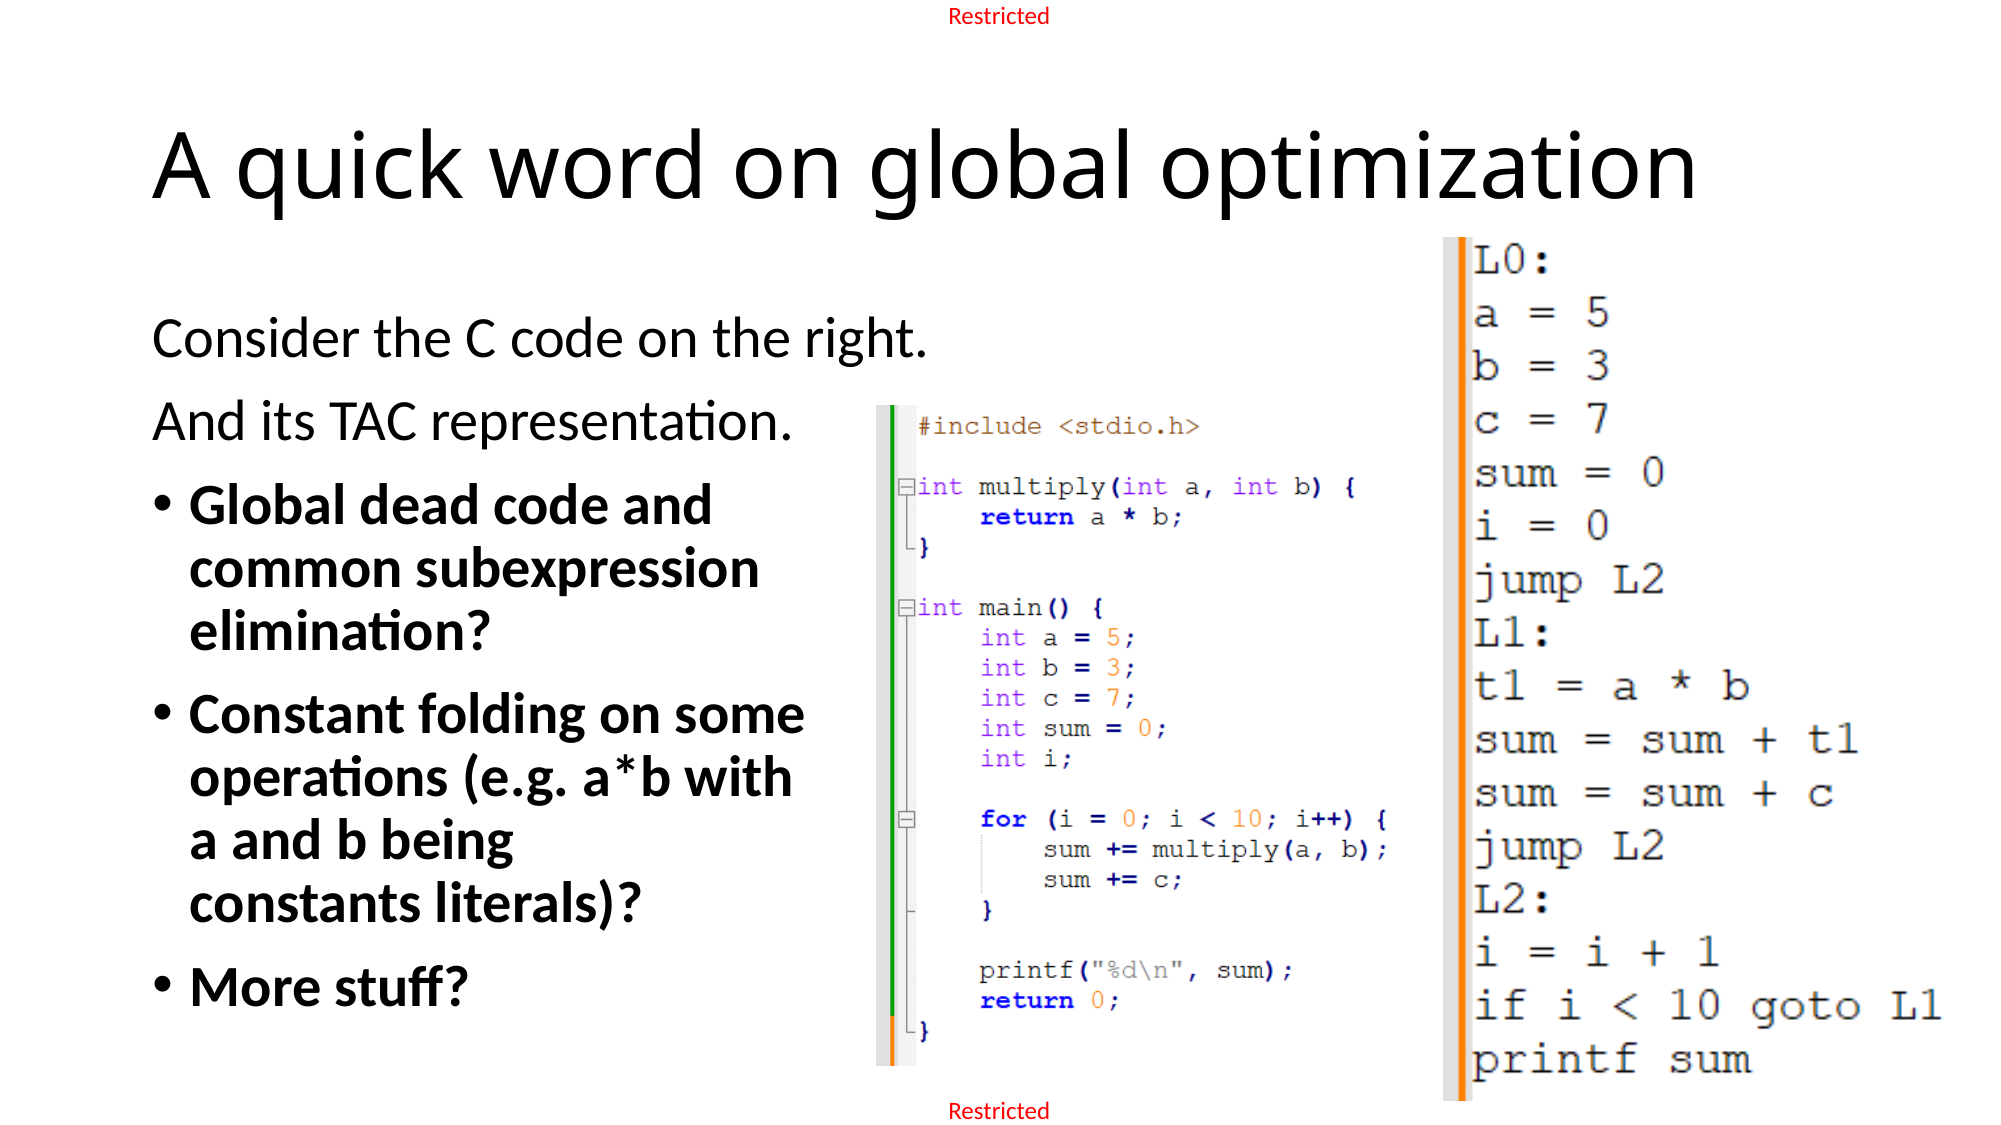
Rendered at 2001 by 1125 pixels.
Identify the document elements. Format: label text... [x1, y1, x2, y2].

title A quick word on global optimization [137, 59, 1863, 278]
picture [876, 405, 1400, 1066]
list Consider the C code on the right. And its TAC representation. Global dead code and common subexpression elimination? Constant folding on some operations (e.g. a*b with a and b being constants literals)? More stuff? [137, 299, 988, 1125]
picture [1443, 237, 1953, 1101]
